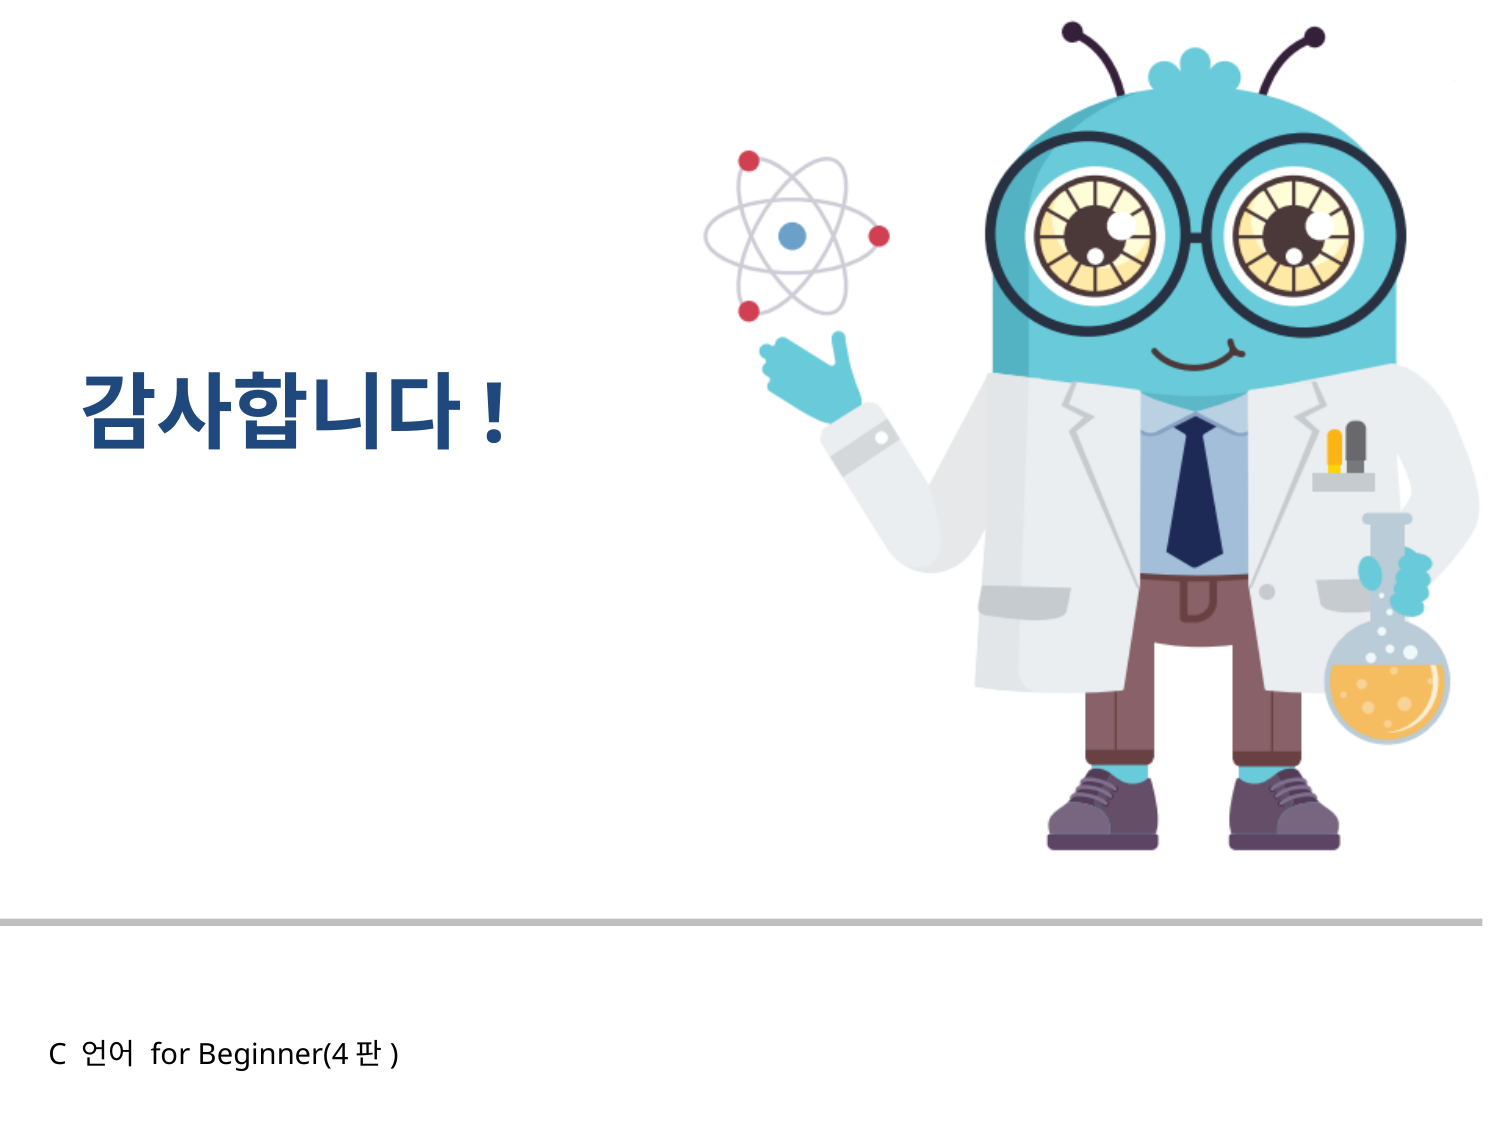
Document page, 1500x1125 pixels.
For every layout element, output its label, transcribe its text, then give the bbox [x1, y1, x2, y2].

picture [702, 0, 1499, 863]
text_box 감사합니다! [64, 231, 644, 587]
